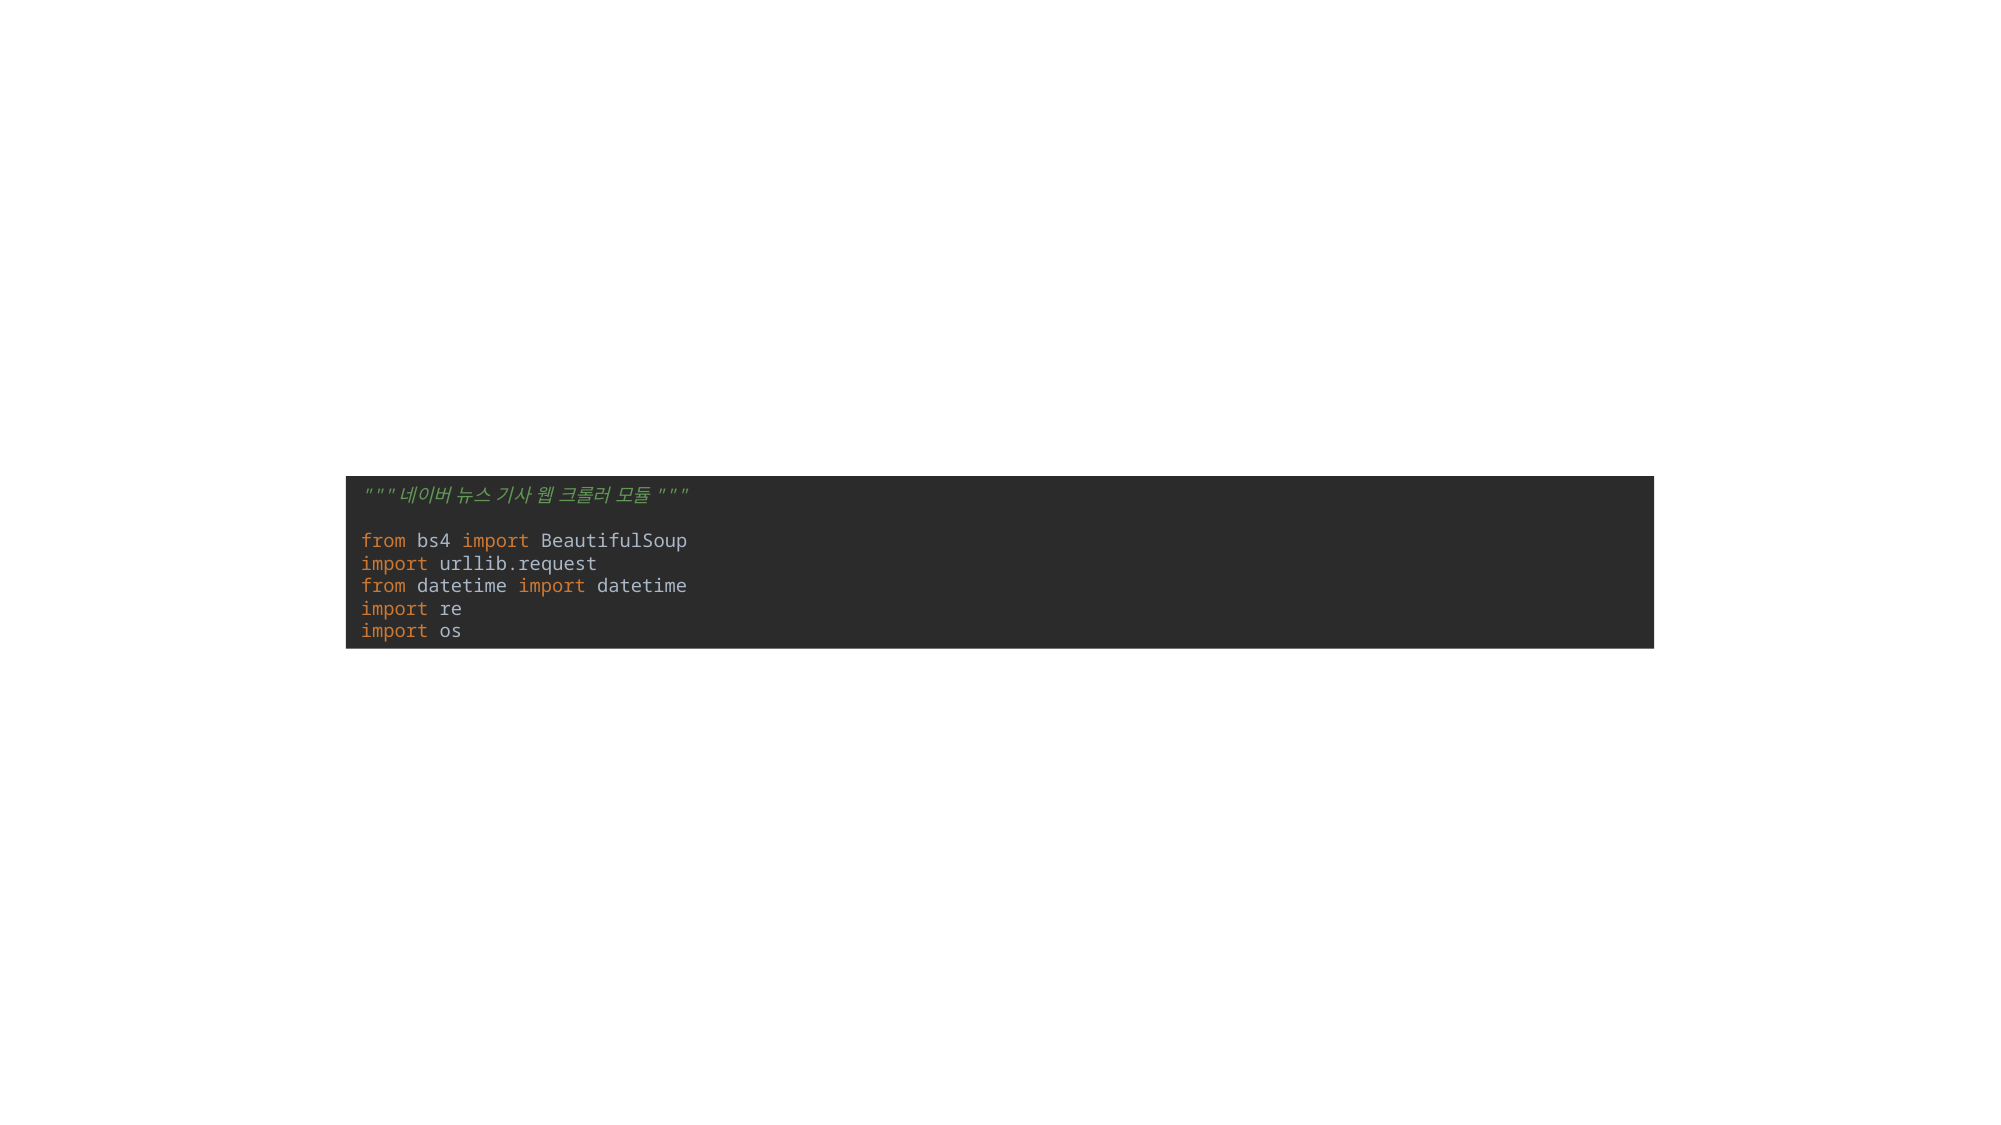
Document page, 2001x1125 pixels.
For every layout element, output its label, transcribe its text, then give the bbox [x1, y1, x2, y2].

text_box """네이버 뉴스 기사 웹 크롤러 모듈""" from bs4 import BeautifulSoup import urllib.request from datetime import datetime import re import os [345, 476, 1655, 649]
